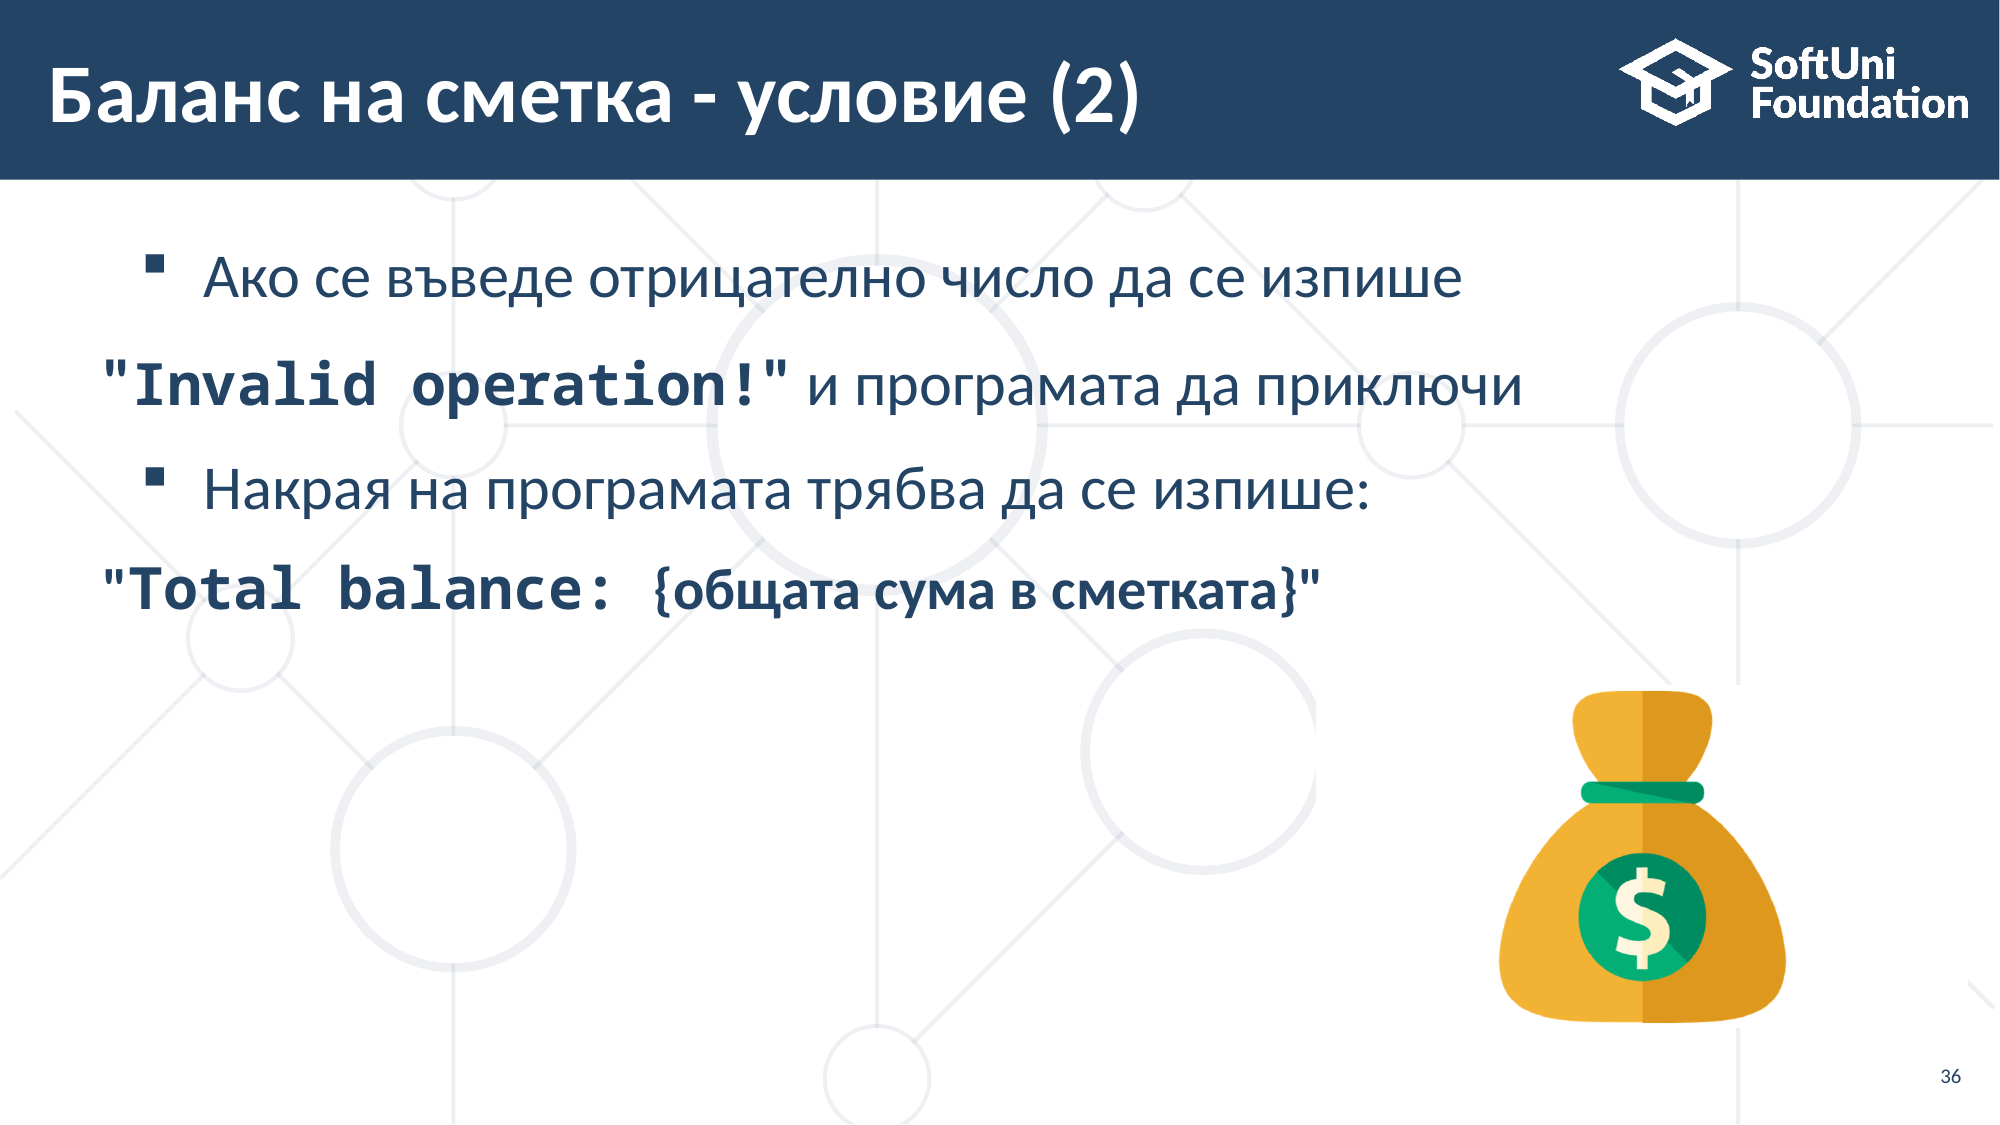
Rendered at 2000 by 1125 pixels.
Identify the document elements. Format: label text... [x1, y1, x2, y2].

picture [1315, 685, 1968, 1028]
slide_number 36 [1896, 1049, 1968, 1101]
title Баланс на сметка - условие (2) [31, 16, 1591, 162]
picture [1618, 38, 1968, 126]
list Ако се въведе отрицателно число да се изпише "Invalid operation!" и програмата да приключи Накрая на програмата трябва да се изпише: "Total balance: {общата сума в сметката}" [23, 224, 1962, 1079]
